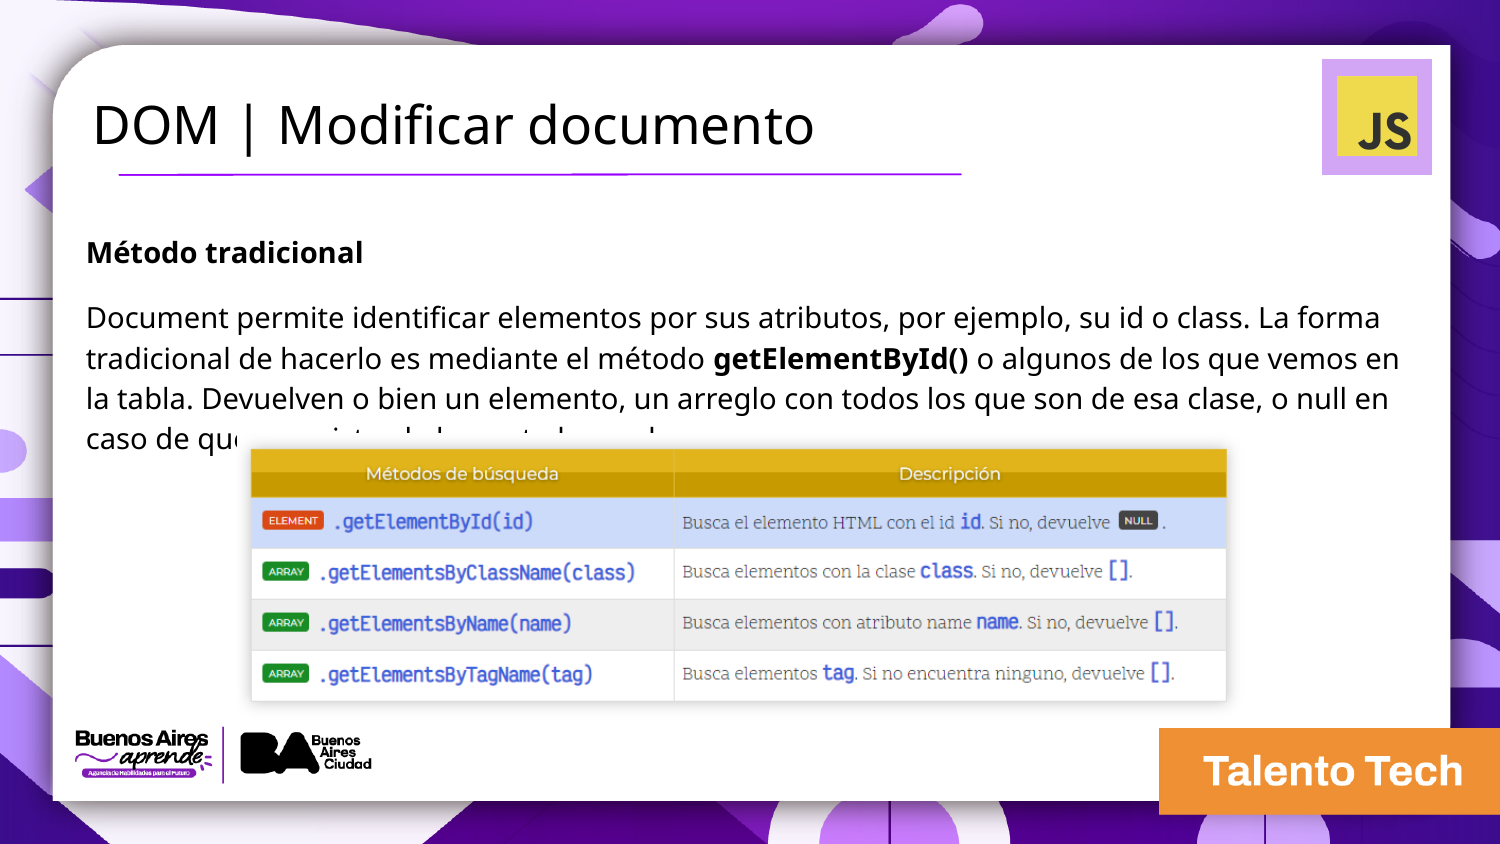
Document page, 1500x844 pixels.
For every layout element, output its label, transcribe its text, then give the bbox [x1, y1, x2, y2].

picture [0, 0, 1500, 844]
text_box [1321, 56, 1433, 176]
text_box Método tradicional Document permite identificar elementos por sus atributos, por ejemplo, su id o class. La forma tradicional de hacerlo es mediante el método getElementById() o algunos de los que vemos en la tabla. Devuelven o bien un elemento, un arreglo con todos los que son de esa clase, o null en caso de que no exista el elemento buscado. [70, 214, 1430, 759]
text_box DOM | Modificar documento [77, 67, 1316, 172]
